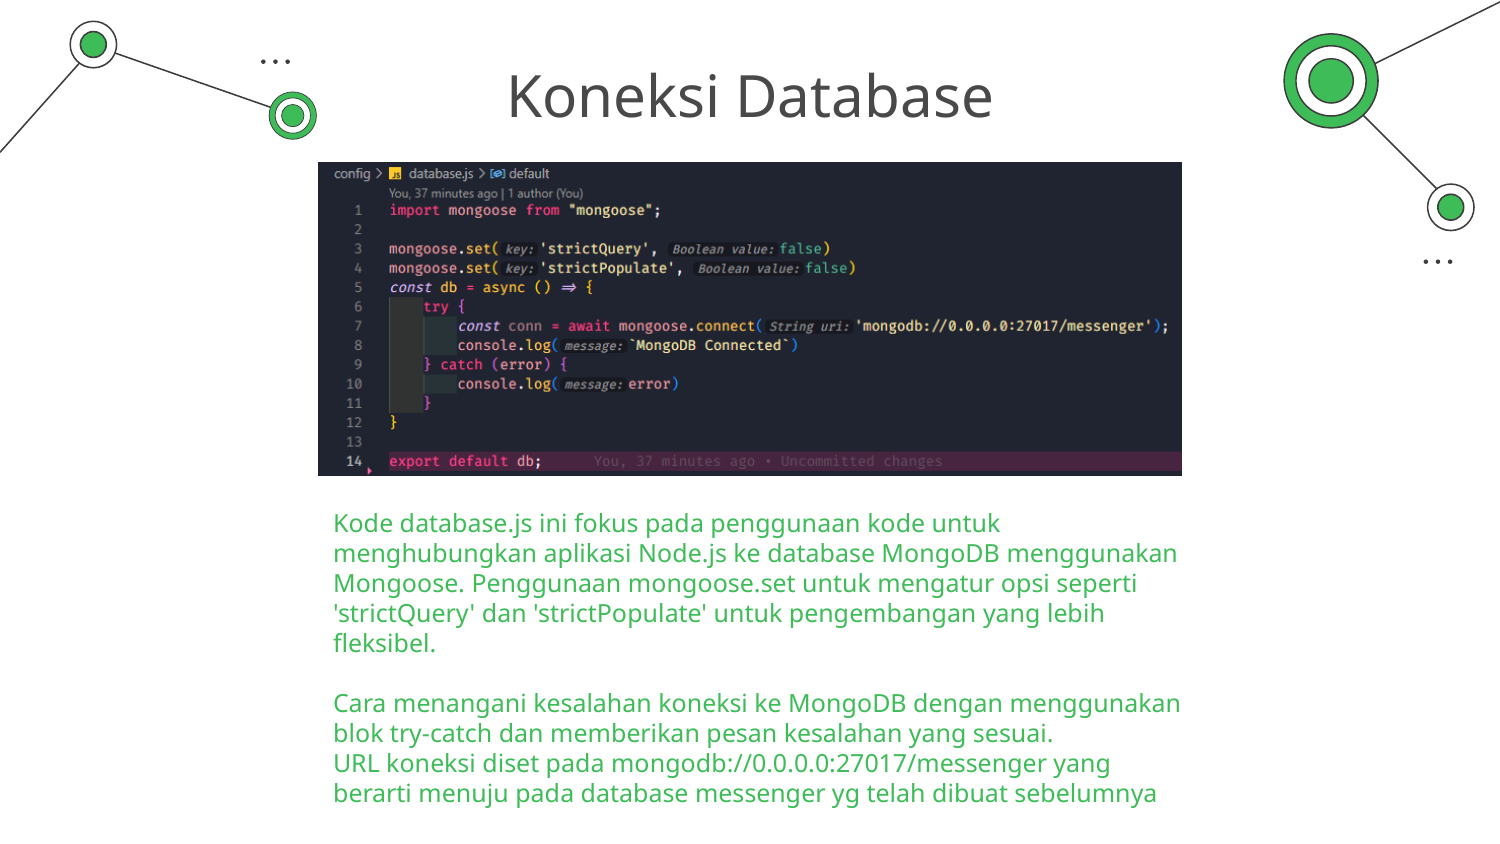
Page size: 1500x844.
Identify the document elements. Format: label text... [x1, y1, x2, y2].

picture [317, 161, 1182, 476]
subtitle Kode database.js ini fokus pada penggunaan kode untuk menghubungkan aplikasi Node.js ke database MongoDB menggunakan Mongoose. Penggunaan mongoose.set untuk mengatur opsi seperti 'strictQuery' dan 'strictPopulate' untuk pengembangan yang lebih fleksibel. Cara menangani kesalahan koneksi ke MongoDB dengan menggunakan blok try-catch dan memberikan pesan kesalahan yang sesuai. URL koneksi diset pada mongodb://0.0.0.0:27017/messenger yang berarti menuju pada database messenger yg telah dibuat sebelumnya [318, 492, 1199, 791]
title Koneksi Database [355, 43, 1145, 139]
